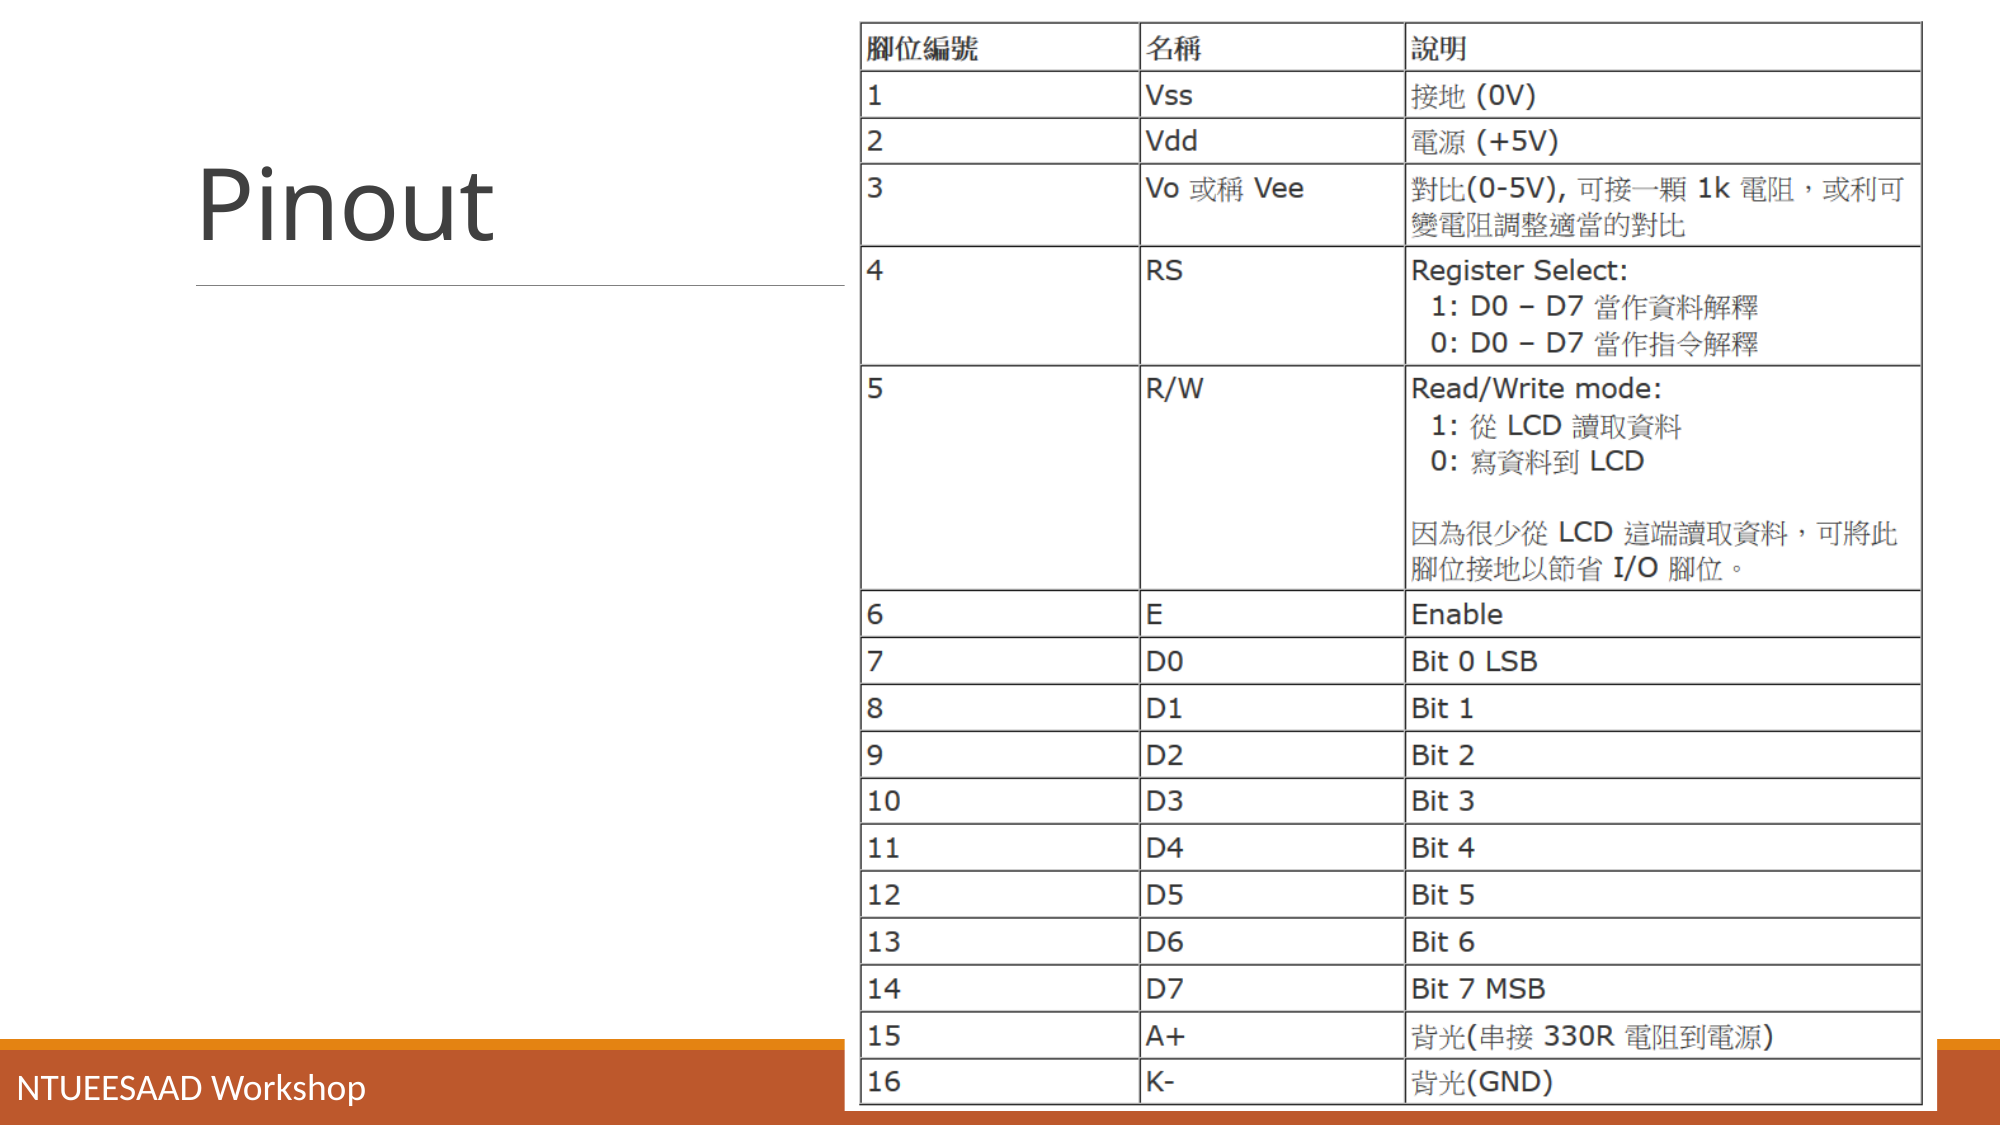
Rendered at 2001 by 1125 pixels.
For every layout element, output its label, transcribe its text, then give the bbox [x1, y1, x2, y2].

picture [844, 0, 1938, 1111]
text_box Pinout [179, 151, 842, 285]
